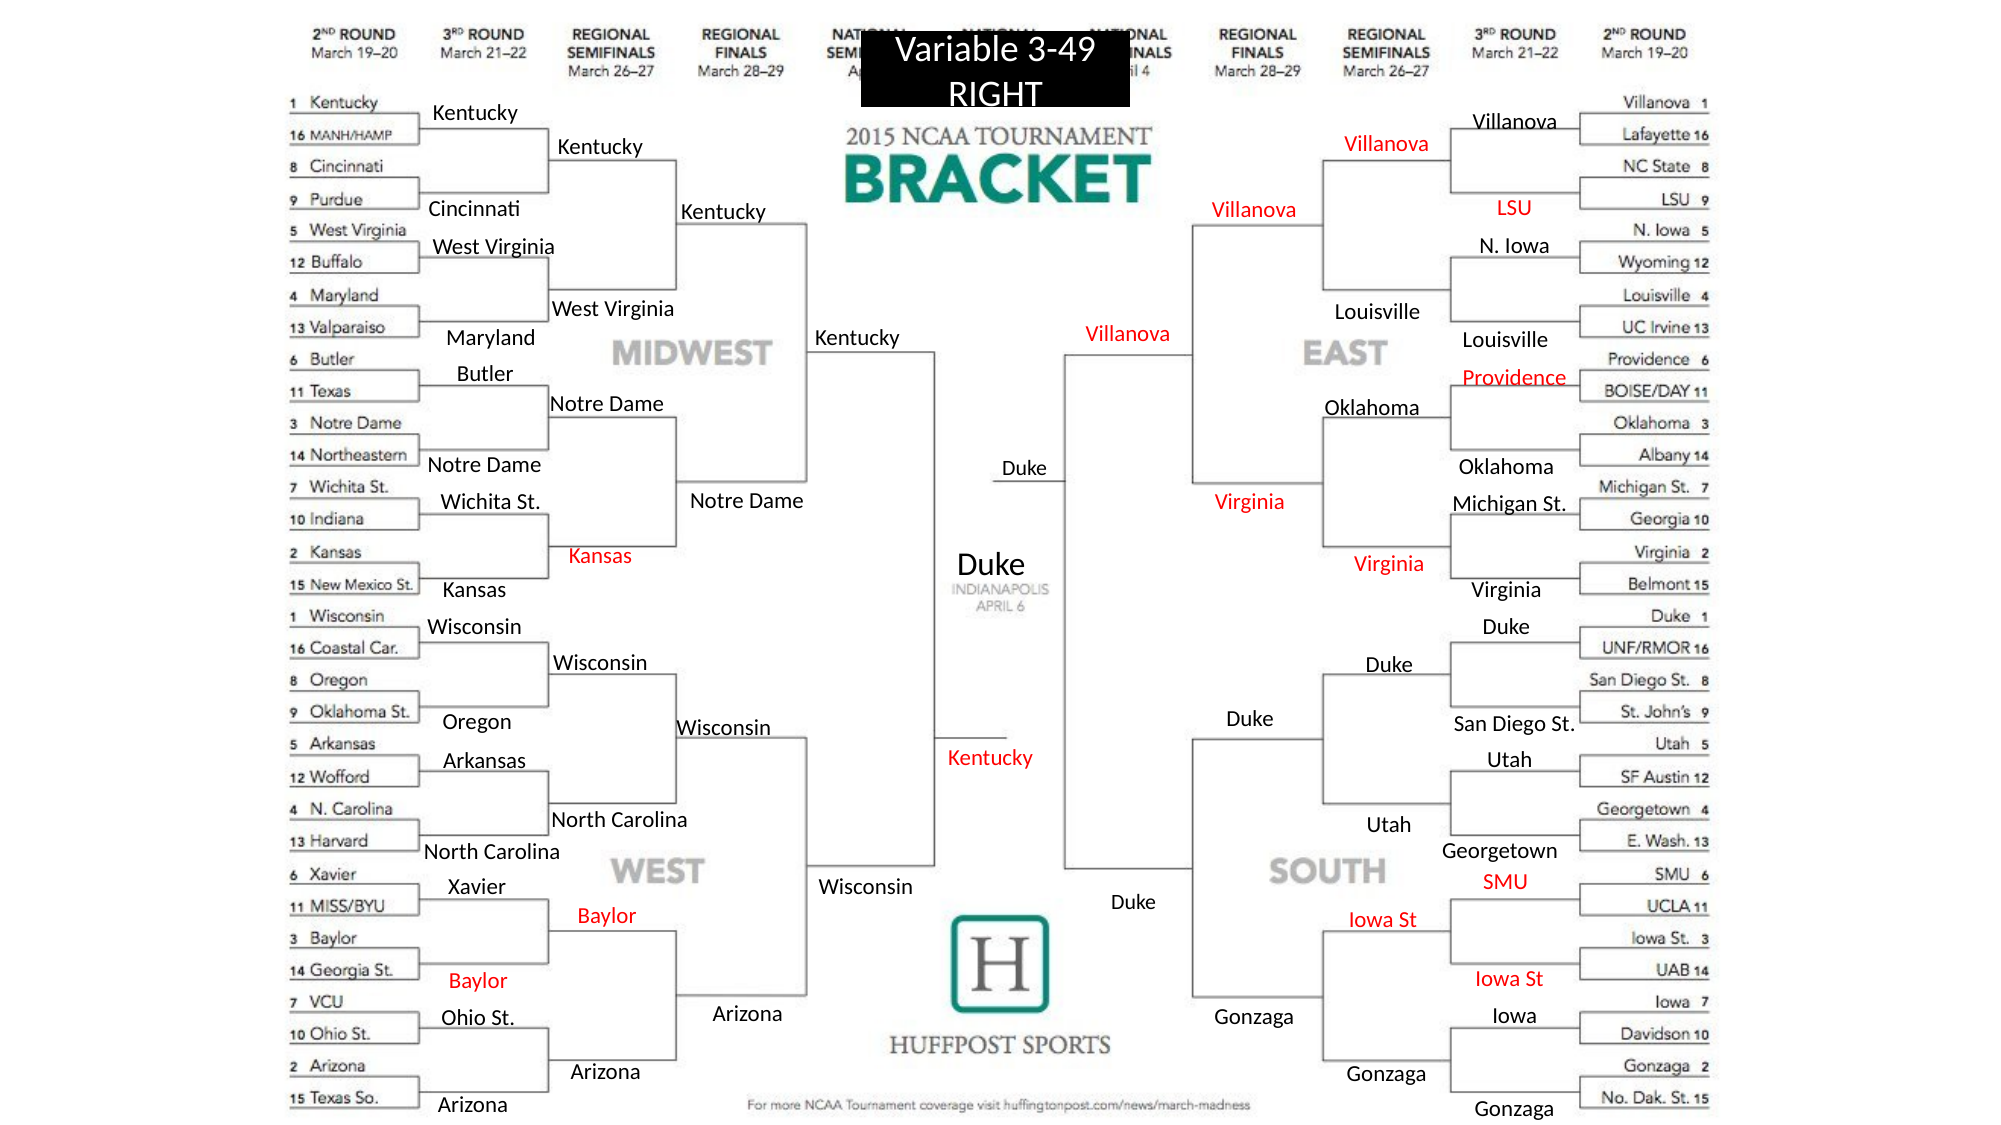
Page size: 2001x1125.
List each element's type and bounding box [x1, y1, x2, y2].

picture [261, 0, 1739, 1125]
